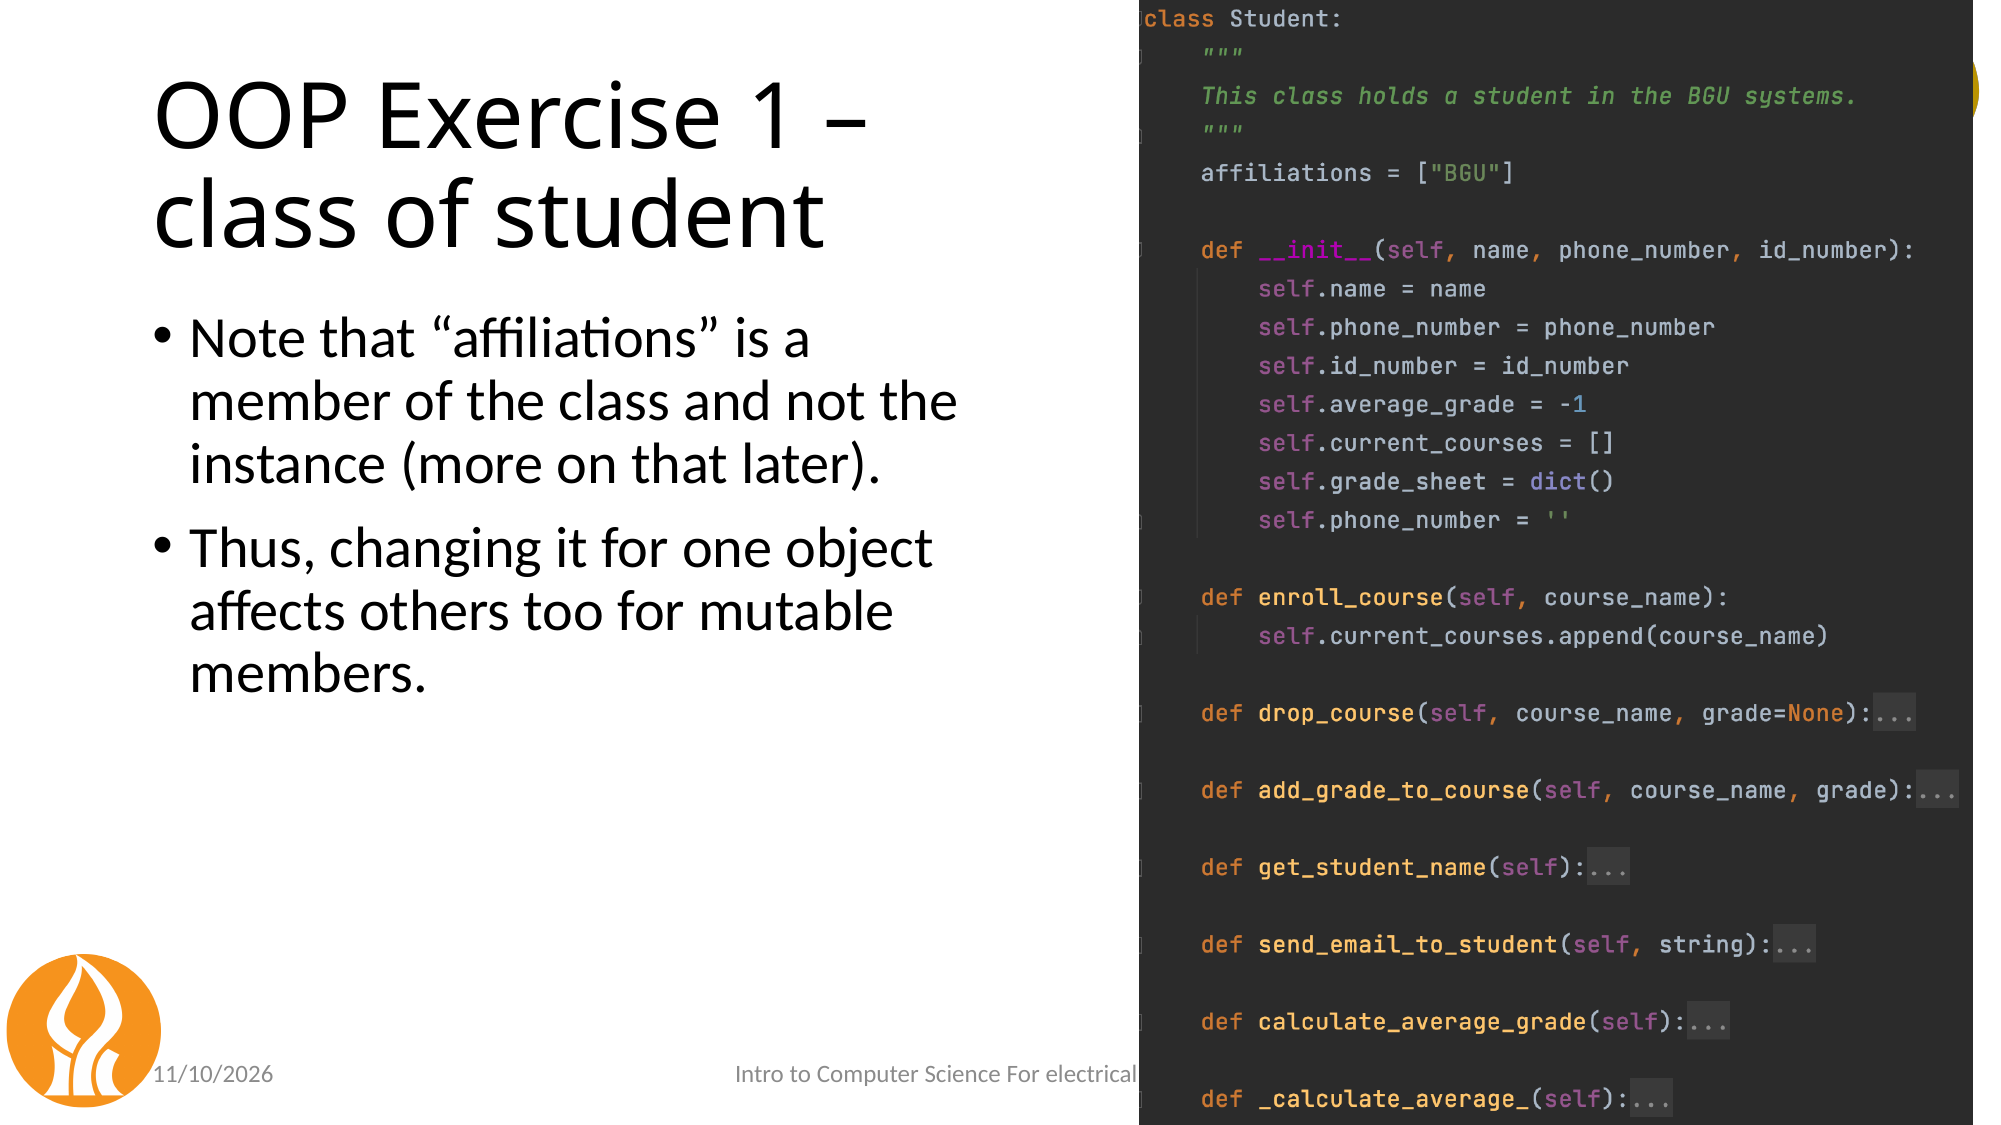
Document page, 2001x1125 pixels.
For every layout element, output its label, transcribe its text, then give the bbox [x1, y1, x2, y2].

footer Intro to Computer Science For electrical engineering [662, 1042, 1139, 1103]
list Note that “affiliations” is a member of the class and not the instance (more on that later). Thus, changing it for one object affects others too for mutable members. [137, 299, 988, 1014]
picture [1139, 0, 1990, 1125]
picture [1, 948, 165, 1111]
title OOP Exercise 1 – class of student [137, 59, 1139, 278]
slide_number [137, 1042, 588, 1103]
